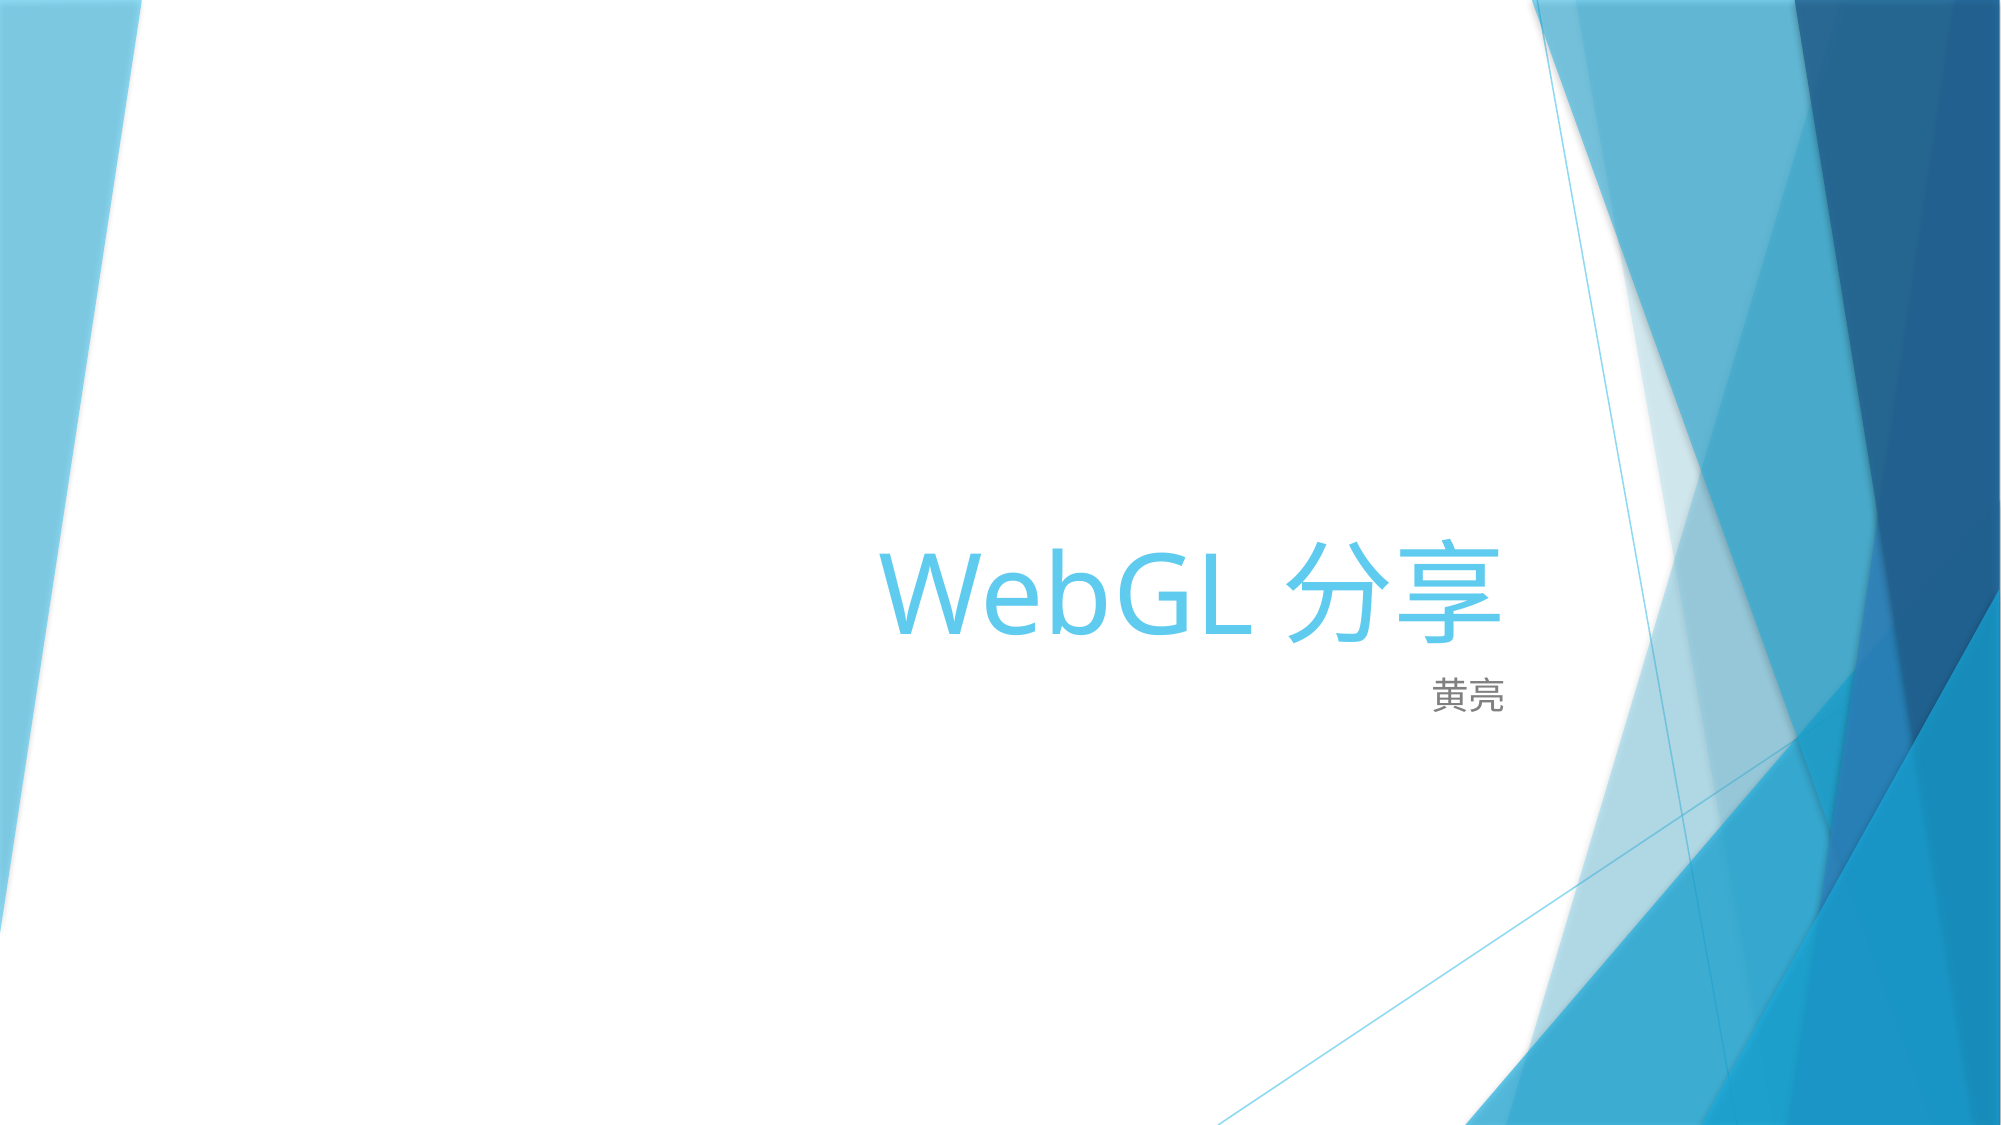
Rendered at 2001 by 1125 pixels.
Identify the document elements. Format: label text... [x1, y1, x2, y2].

subtitle 黄亮 [247, 664, 1522, 845]
title WebGL分享 [247, 394, 1522, 664]
